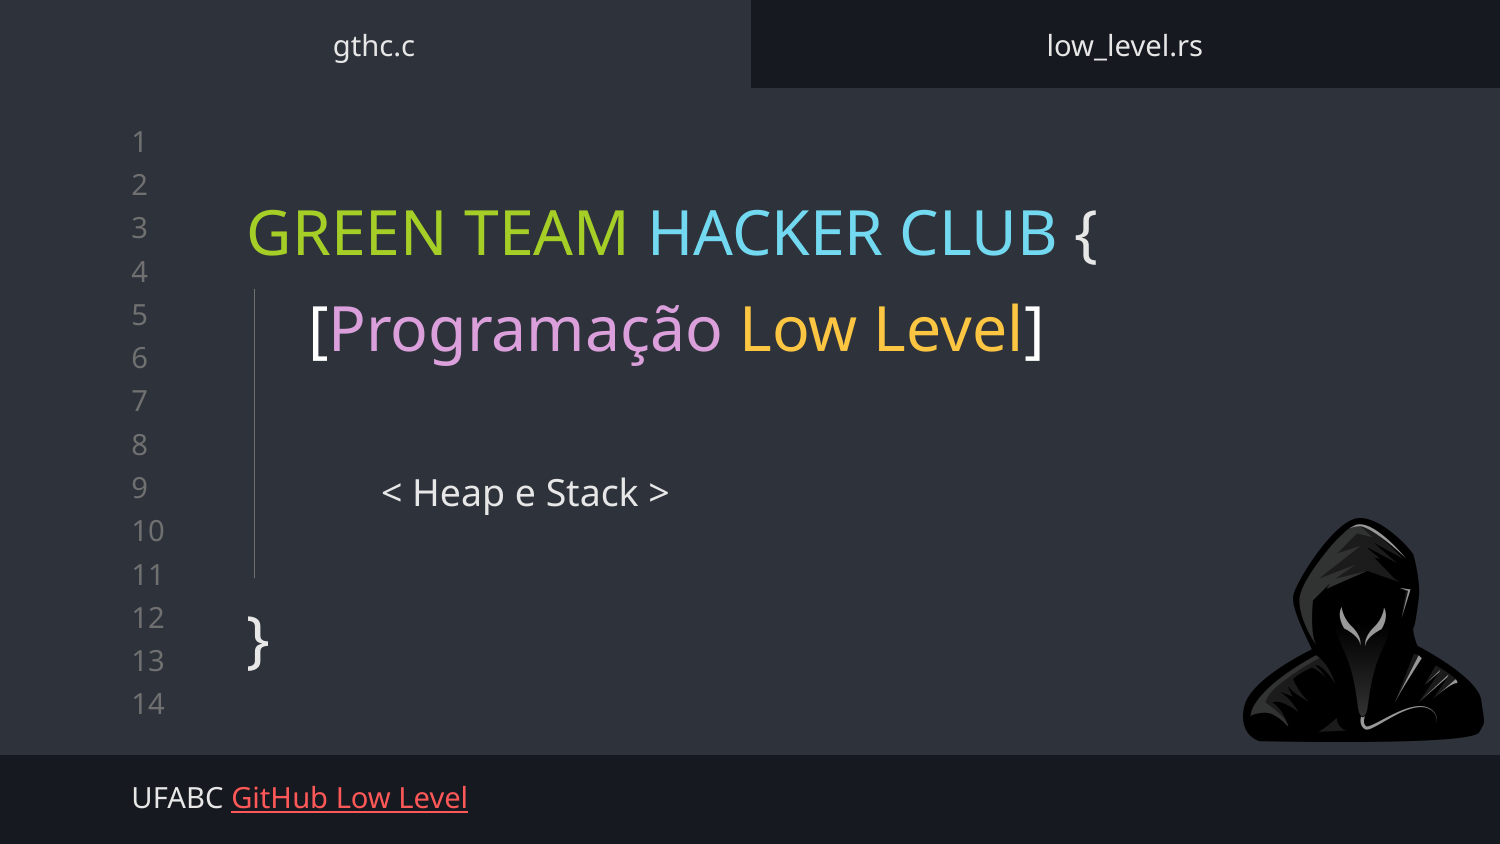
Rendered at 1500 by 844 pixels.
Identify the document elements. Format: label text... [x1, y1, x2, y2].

subtitle low_level.rs [750, 15, 1500, 74]
subtitle [Programação Low Level] [318, 289, 1243, 365]
subtitle < Heap e Stack > [365, 453, 1384, 530]
picture [1242, 518, 1485, 742]
subtitle gthc.c [0, 15, 749, 74]
title GREEN TEAM HACKER CLUB { [231, 187, 1182, 273]
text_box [231, 288, 316, 690]
text_box UFABC GitHub Low Level [116, 770, 1341, 829]
